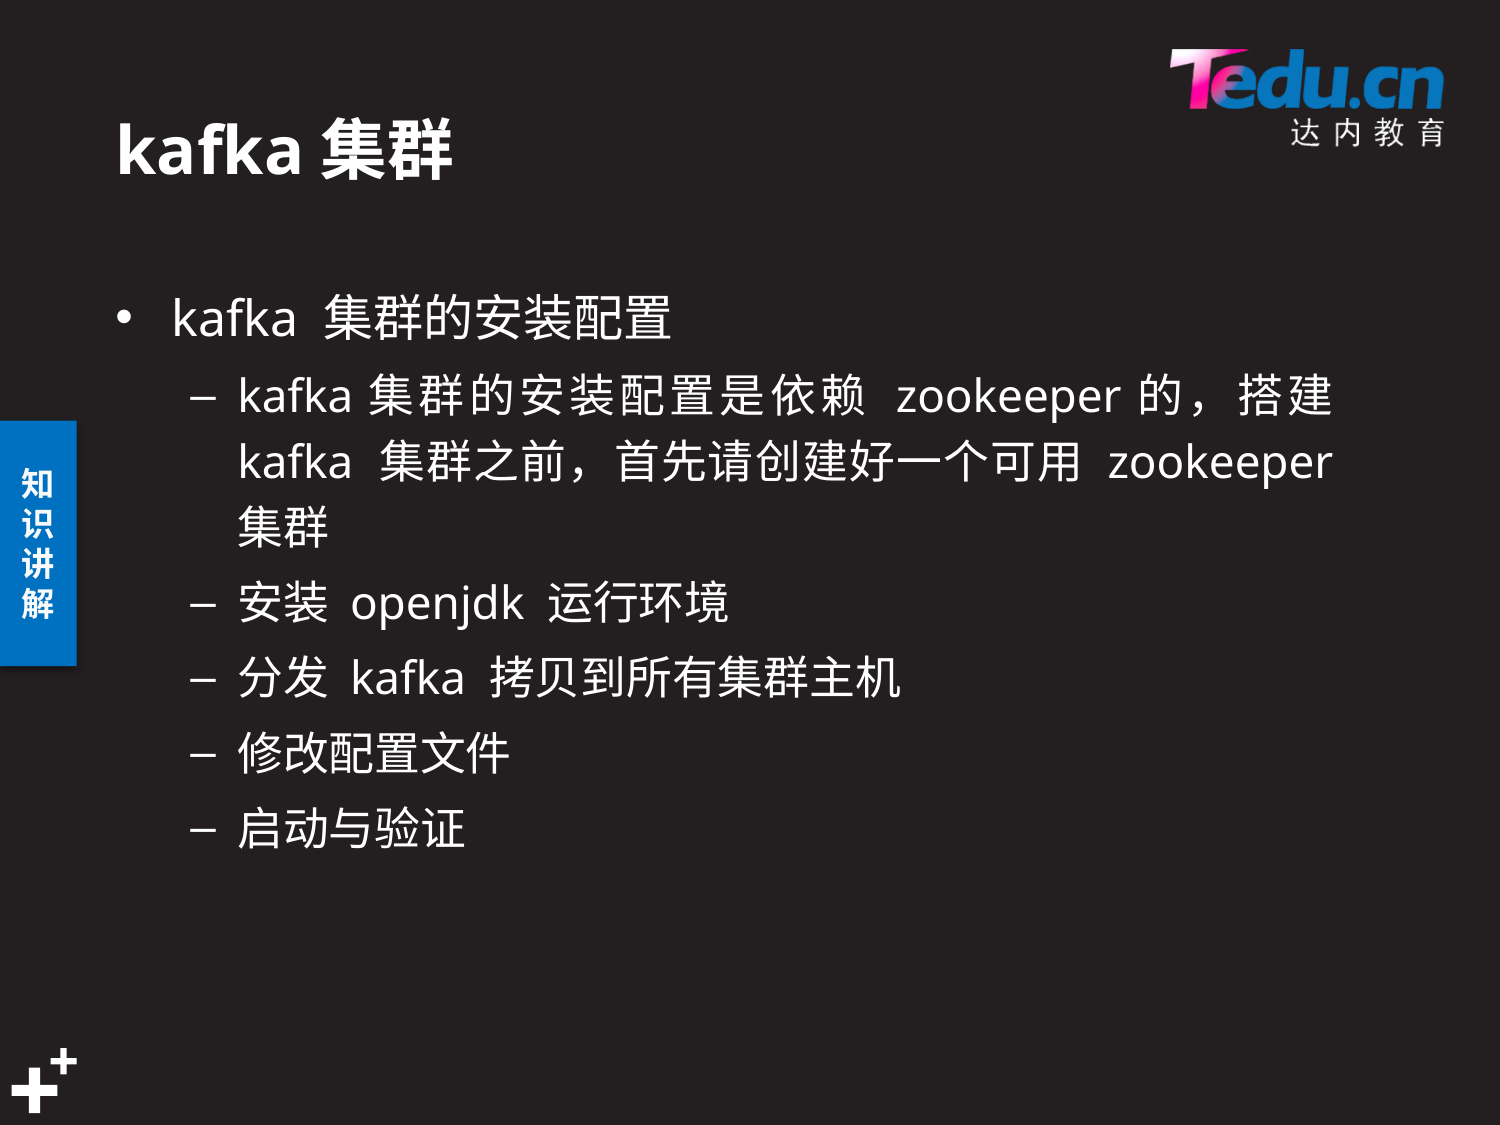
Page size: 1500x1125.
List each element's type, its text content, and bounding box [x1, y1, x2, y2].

list kafka 集群的安装配置 kafka集群的安装配置是依赖 zookeeper的，搭建 kafka 集群之前，首先请创建好一个可用 zookeeper 集群 安装 openjdk 运行环境 分发 kafka 拷贝到所有集群主机 修改配置文件 启动与验证 [100, 267, 1349, 878]
title kafka集群 [100, 89, 1211, 207]
picture [1157, 35, 1459, 162]
